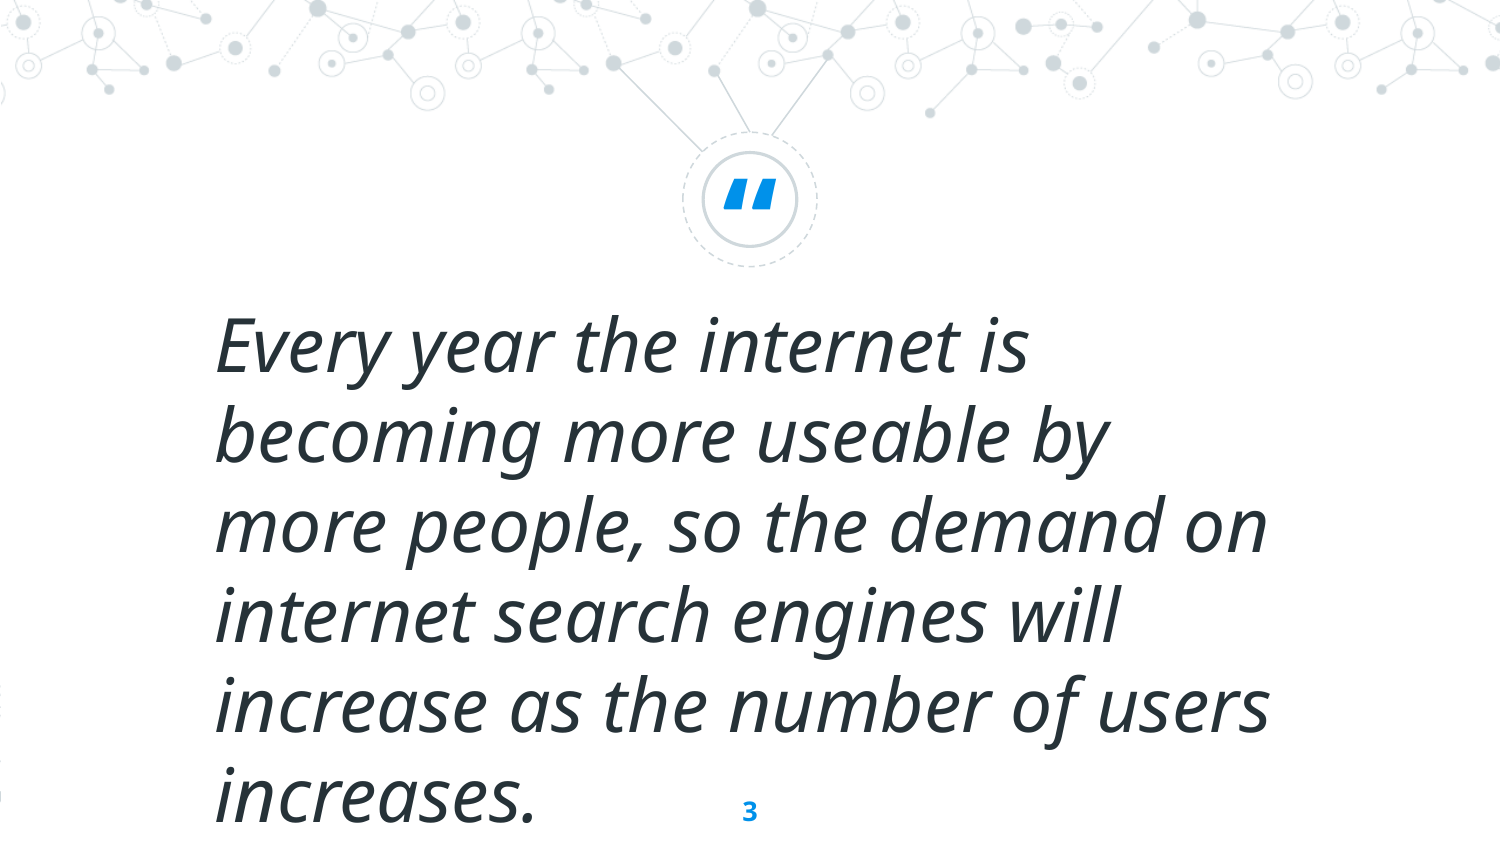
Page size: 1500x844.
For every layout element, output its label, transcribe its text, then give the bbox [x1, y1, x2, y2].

list Every year the internet is becoming more useable by more people, so the demand on internet search engines will increase as the number of users increases. [199, 282, 1301, 418]
slide_number 3 [0, 779, 1500, 844]
picture [0, 0, 1500, 779]
